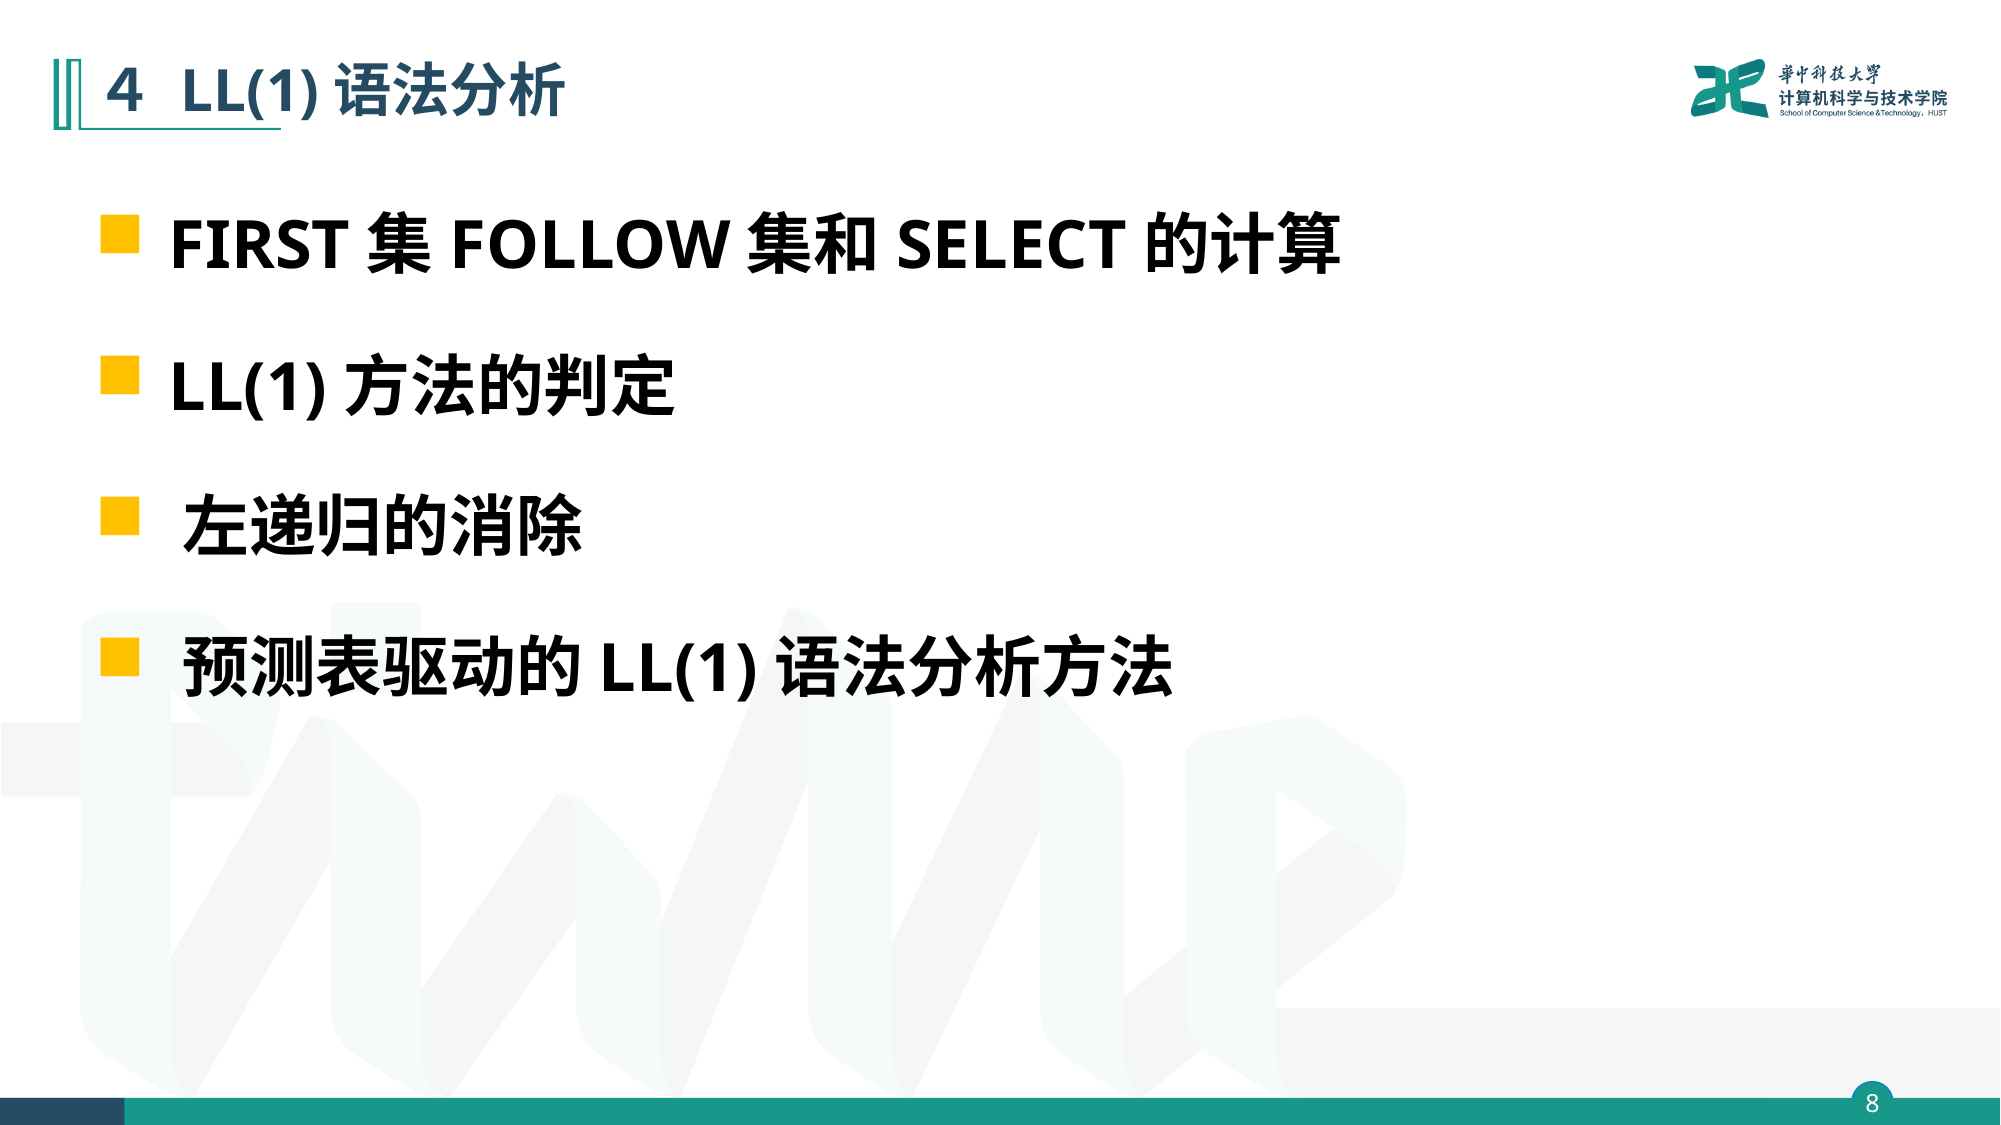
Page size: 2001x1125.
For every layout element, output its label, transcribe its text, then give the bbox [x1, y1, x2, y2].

list FIRST集FOLLOW集和SELECT的计算 LL(1)方法的判定 左递归的消除 预测表驱动的LL(1)语法分析方法 [80, 154, 1805, 936]
picture [1805, 59, 1947, 118]
title ４ LL(1)语法分析 [80, 42, 1805, 144]
